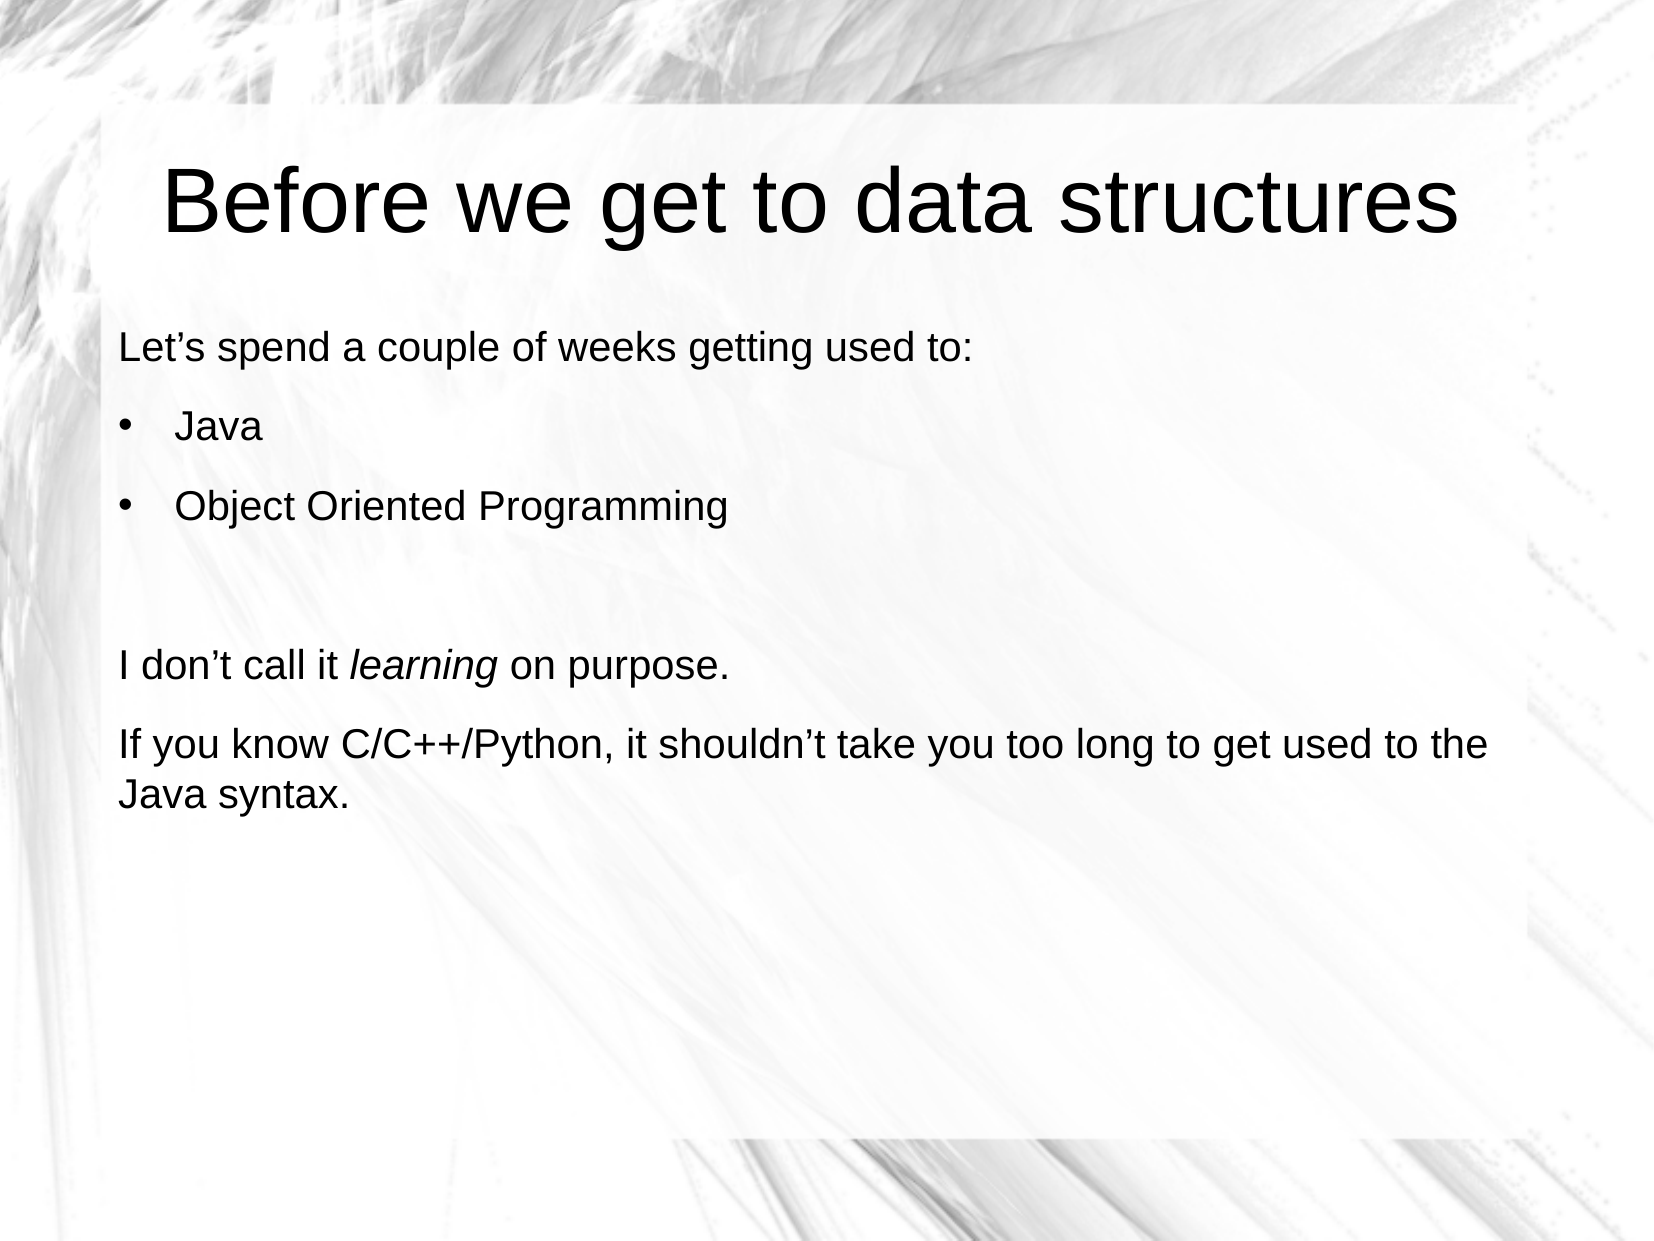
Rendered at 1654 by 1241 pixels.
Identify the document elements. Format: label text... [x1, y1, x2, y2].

title Before we get to data structures [118, 112, 1506, 281]
picture [0, 0, 1654, 1241]
list Let’s spend a couple of weeks getting used to: Java Object Oriented Programming I don’t call it learning on purpose. If you know C/C++/Python, it shouldn’t take you too long to get used to the Java syntax. [118, 319, 1571, 1102]
